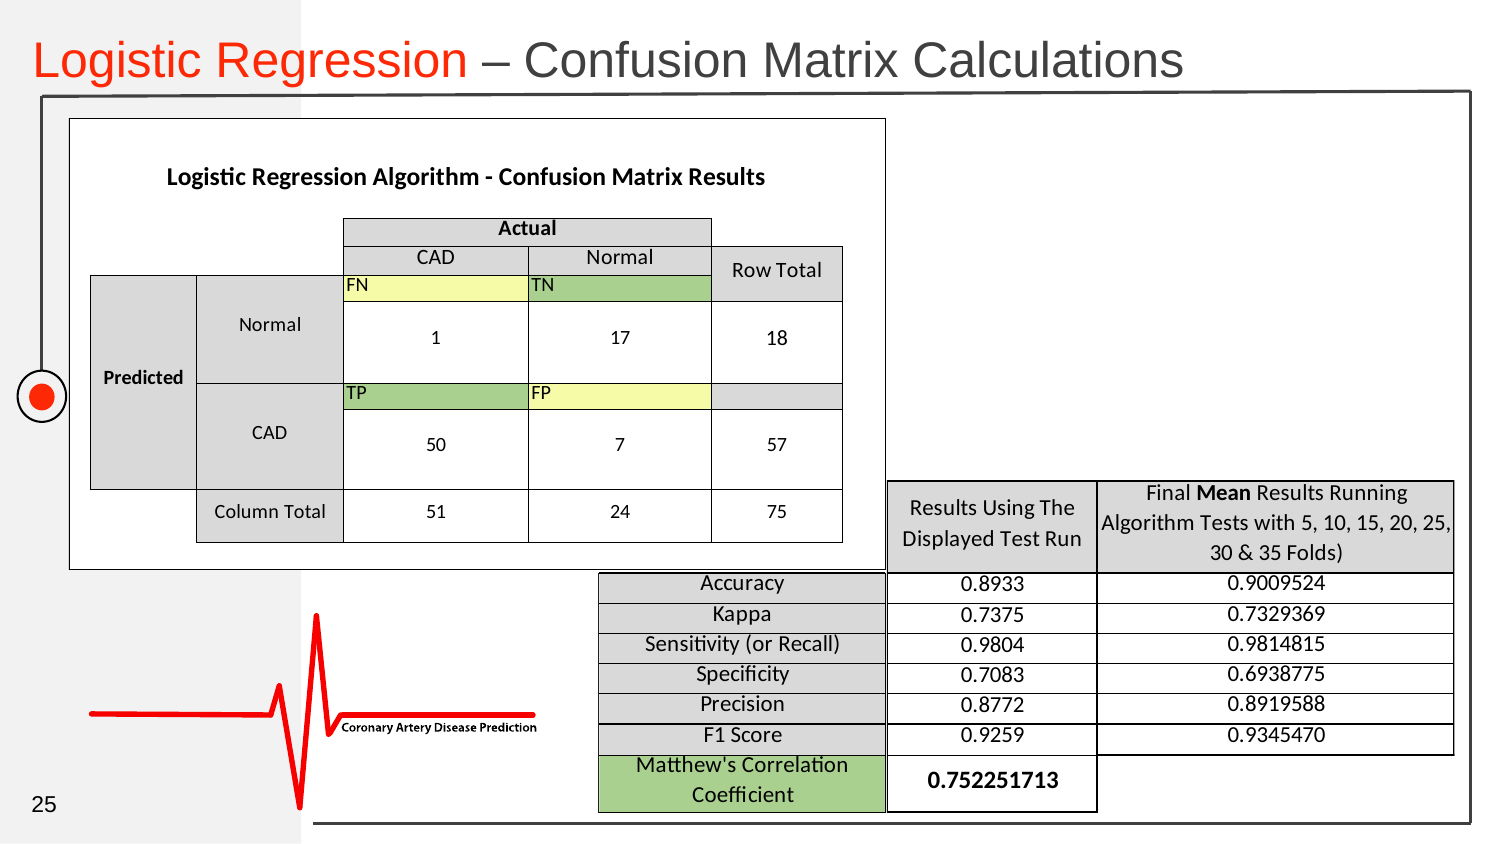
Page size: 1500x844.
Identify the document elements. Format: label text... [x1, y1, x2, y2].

picture [88, 612, 538, 811]
list Logistic Regression – Confusion Matrix Calculations [17, 20, 1377, 90]
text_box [68, 117, 888, 571]
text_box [17, 90, 1471, 824]
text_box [886, 480, 1456, 814]
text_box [598, 579, 881, 814]
